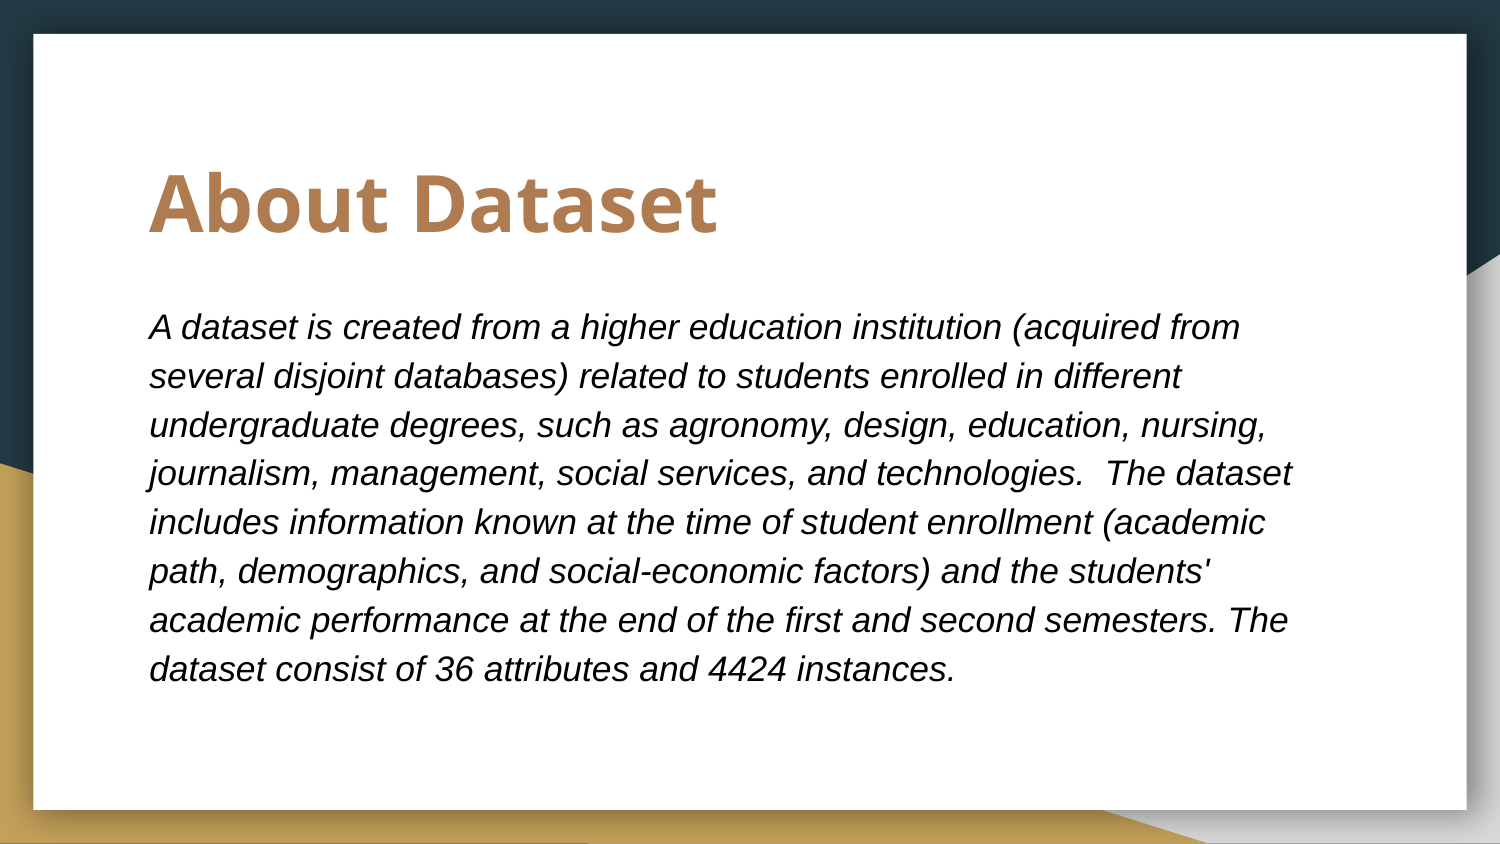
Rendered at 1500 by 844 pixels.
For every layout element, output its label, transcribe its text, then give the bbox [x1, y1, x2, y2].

title About Dataset [134, 138, 1366, 282]
list A dataset is created from a higher education institution (acquired from several disjoint databases) related to students enrolled in different undergraduate degrees, such as agronomy, design, education, nursing, journalism, management, social services, and technologies. The dataset includes information known at the time of student enrollment (academic path, demographics, and social-economic factors) and the students' academic performance at the end of the first and second semesters. The dataset consist of 36 attributes and 4424 instances. [134, 282, 1366, 729]
